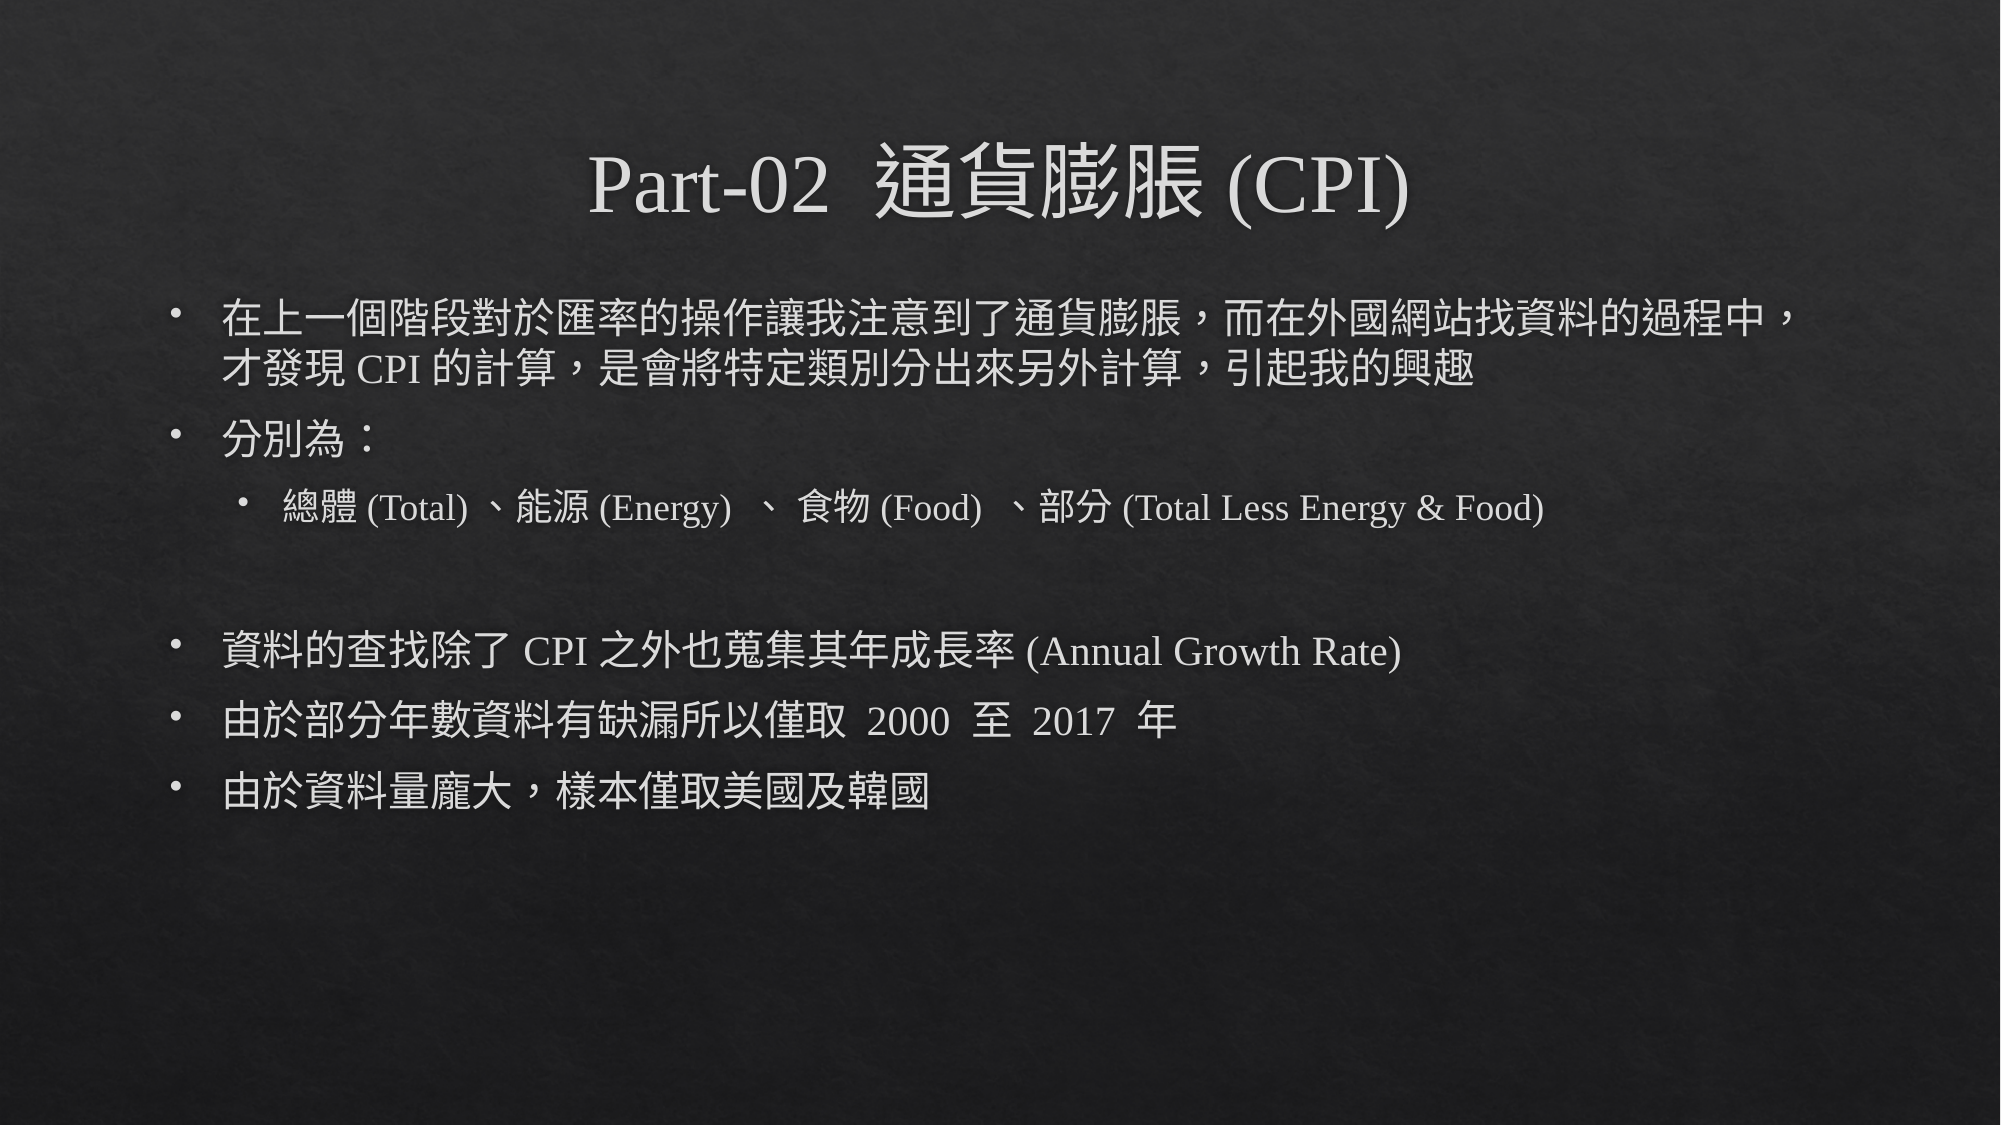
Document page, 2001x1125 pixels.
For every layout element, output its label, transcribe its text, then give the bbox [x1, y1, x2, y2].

title Part-02 通貨膨脹(CPI) [149, 99, 1849, 260]
list 在上一個階段對於匯率的操作讓我注意到了通貨膨脹，而在外國網站找資料的過程中，才發現CPI的計算，是會將特定類別分出來另外計算，引起我的興趣 分別為： 總體(Total)、能源(Energy) 、 食物(Food) 、部分(Total Less Energy & Food) 資料的查找除了CPI之外也蒐集其年成長率(Annual Growth Rate) 由於部分年數資料有缺漏所以僅取 2000 至 2017 年 由於資料量龐大，樣本僅取美國及韓國 [149, 284, 1849, 950]
